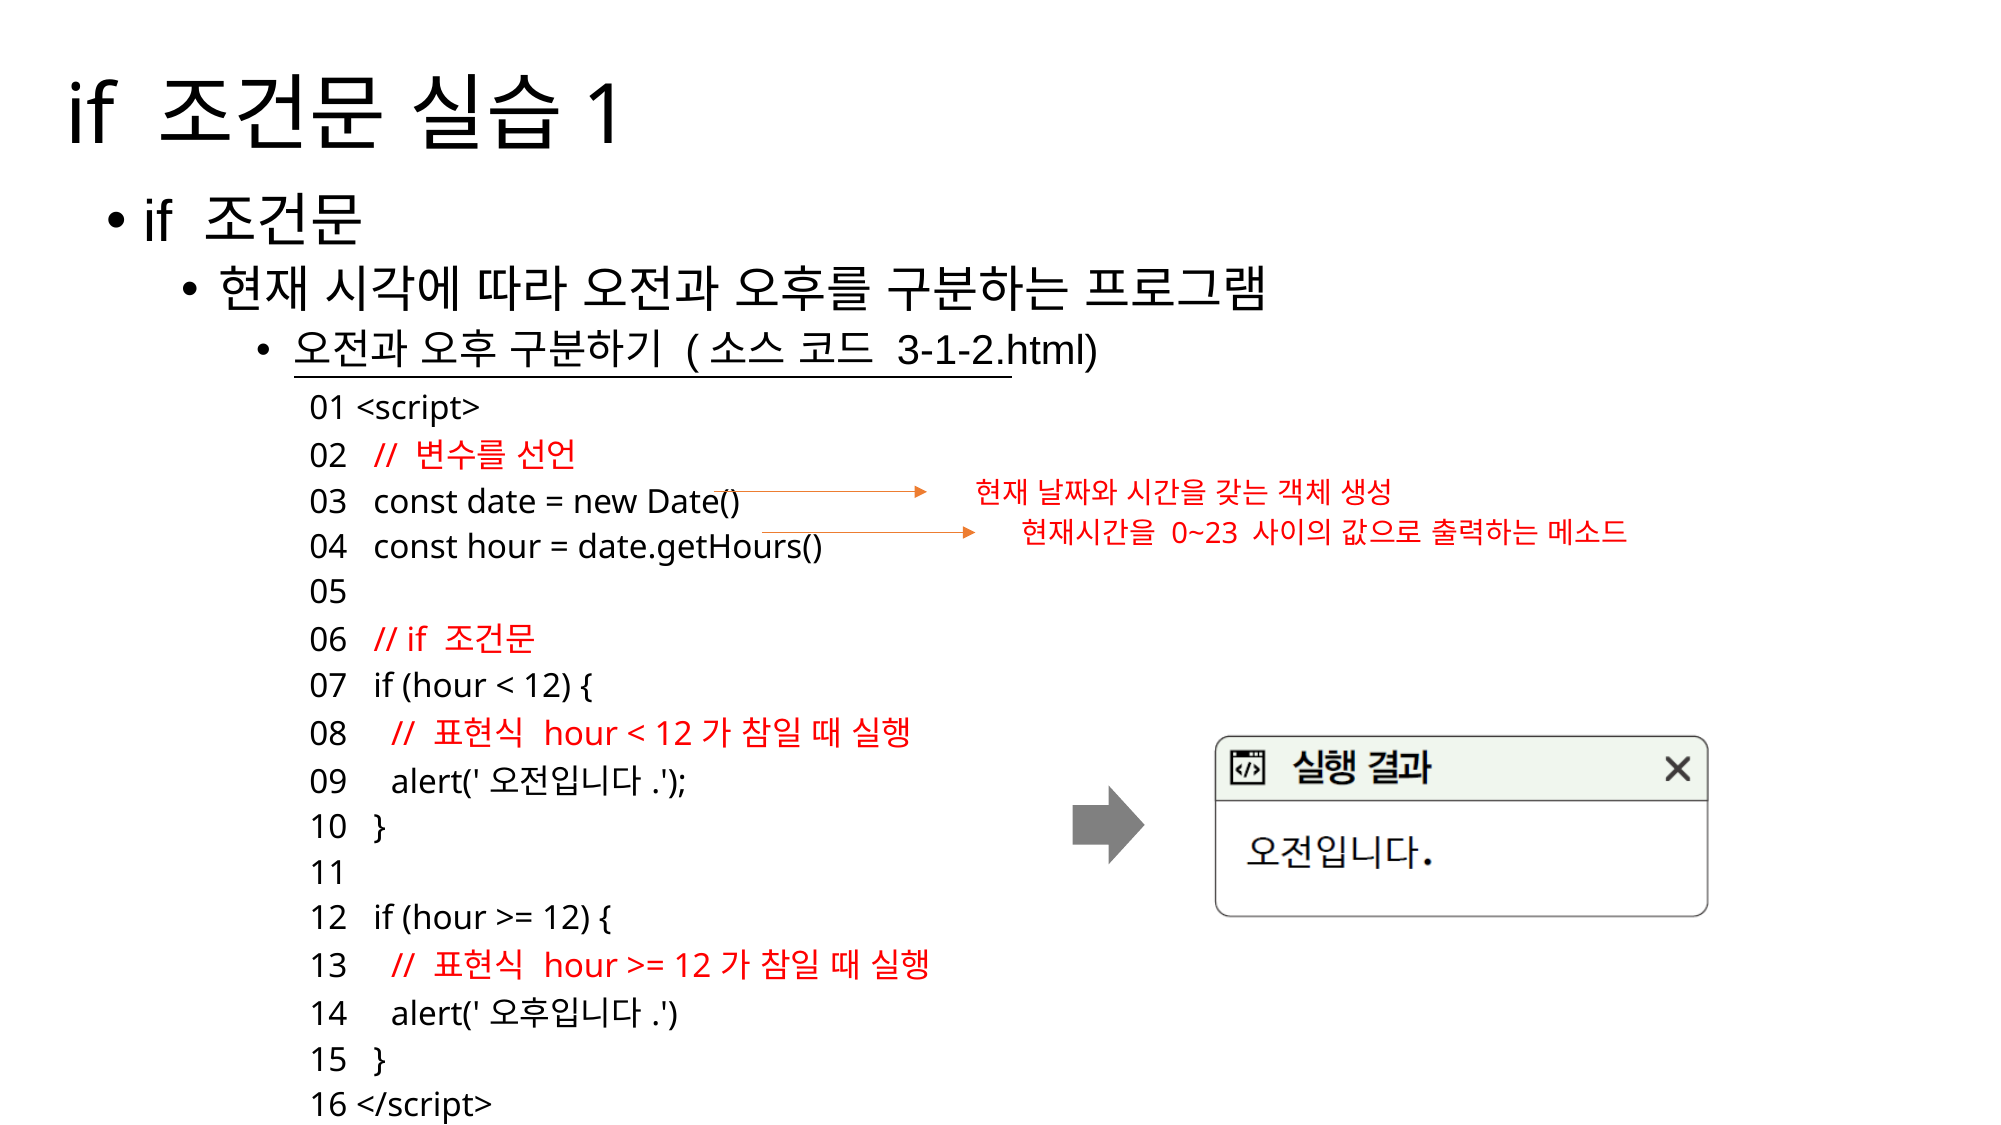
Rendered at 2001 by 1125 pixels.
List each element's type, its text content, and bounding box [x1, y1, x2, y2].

text_box if 조건문 실습1 [50, 52, 984, 168]
text_box 현재시간을 0~23 사이의 값으로 출력하는 메소드 [1006, 507, 1691, 557]
table_header 01 <script> 02 // 변수를 선언 03 const date = new Date() 04 const hour = date.getHours() 05 06 // if 조건문 07 if (hour < 12) { 08 // 표현식 hour < 12가 참일 때 실행 09 alert('오전입니다.'); 10 } 11 12 if (hour >= 12) { 13 // 표현식 hour >= 12가 참일 때 실행 14 alert('오후입니다.') 15 } 16 </script> [294, 378, 1012, 1125]
text_box 현재 날짜와 시간을 갖는 객체 생성 [960, 467, 1963, 518]
text_box if 조건문 현재 시각에 따라 오전과 오후를 구분하는 프로그램 오전과 오후 구분하기 (소스 코드 3-1-2.html) [91, 183, 1942, 1062]
picture [1205, 727, 1718, 923]
text_box [1071, 782, 1147, 867]
